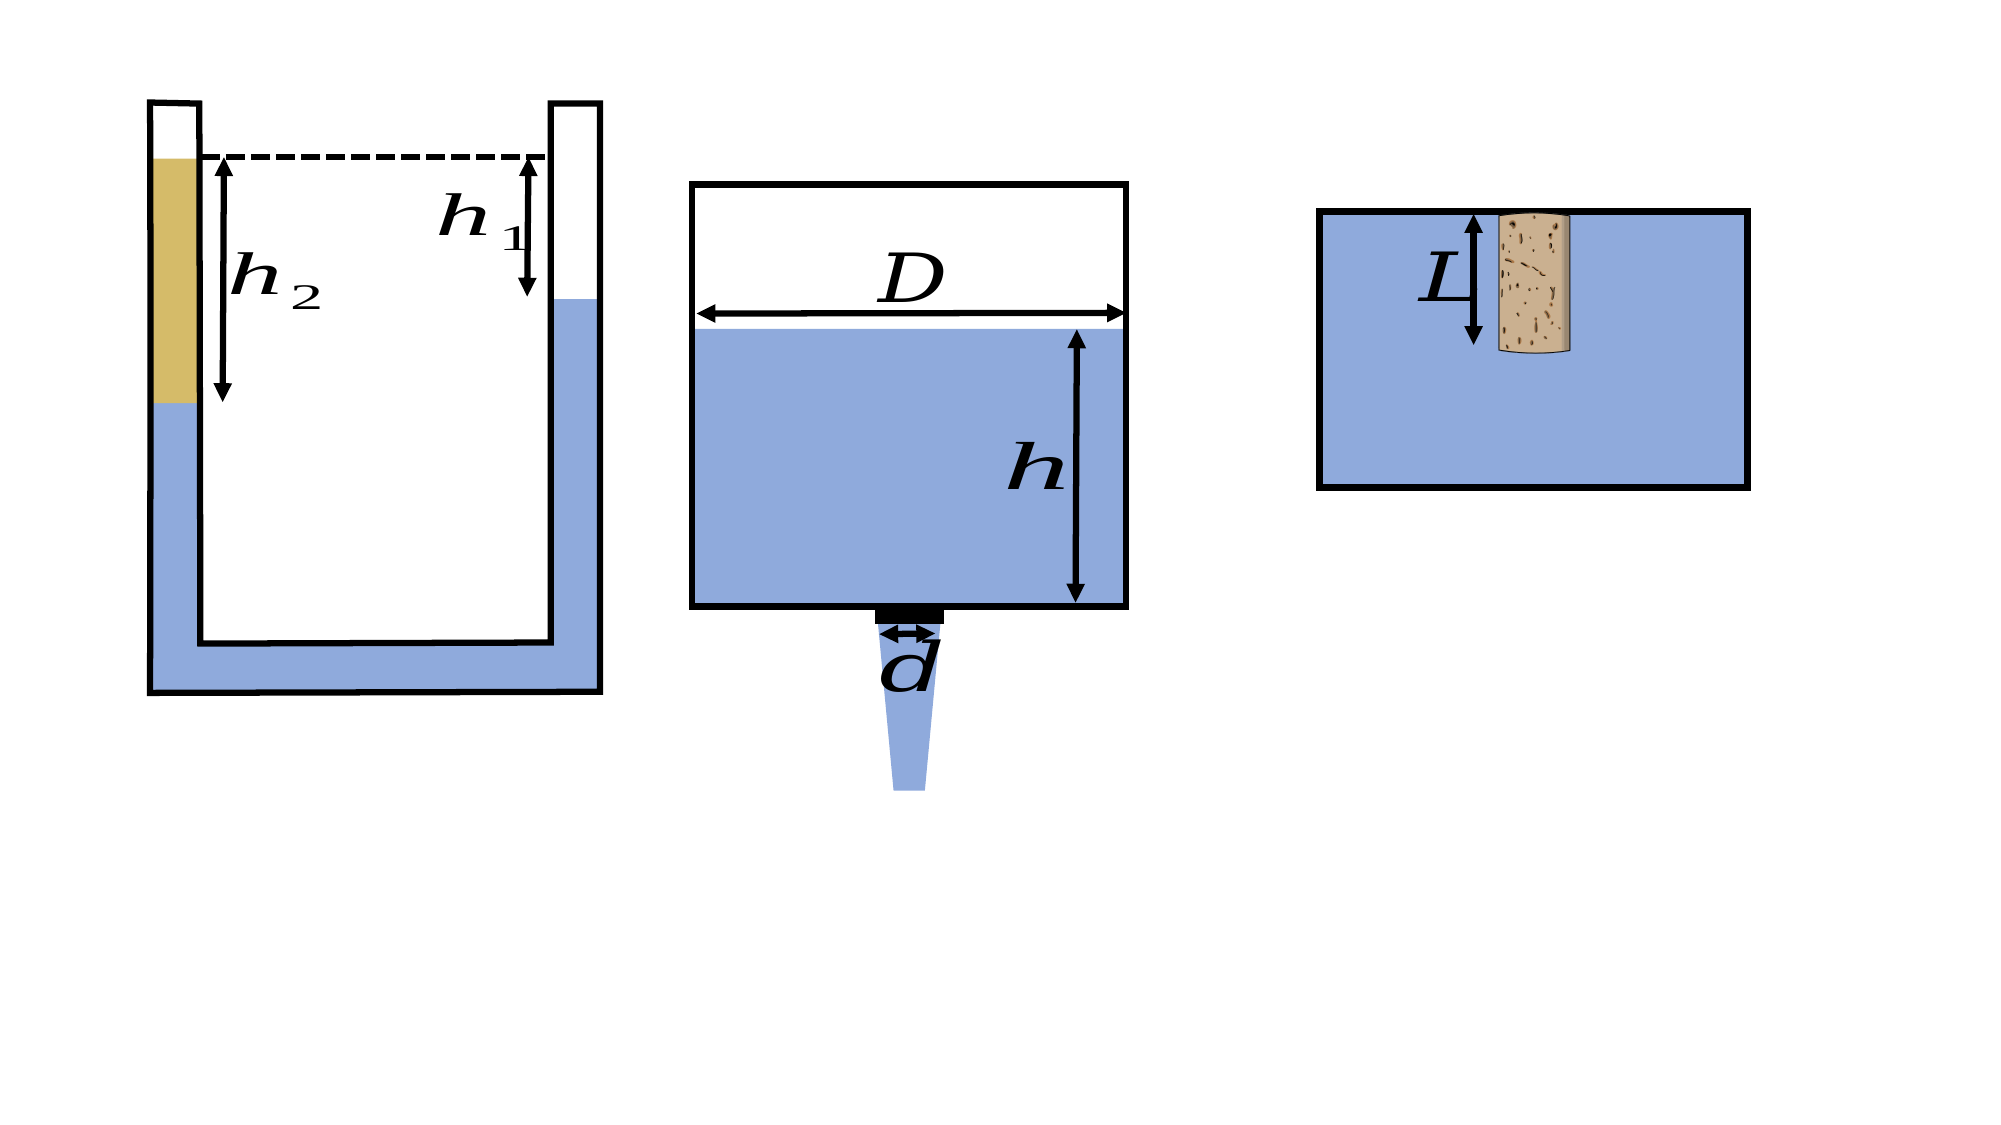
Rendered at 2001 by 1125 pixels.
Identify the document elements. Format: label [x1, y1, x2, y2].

text_box [148, 102, 601, 693]
text_box [692, 184, 1127, 791]
text_box [1319, 177, 1748, 488]
